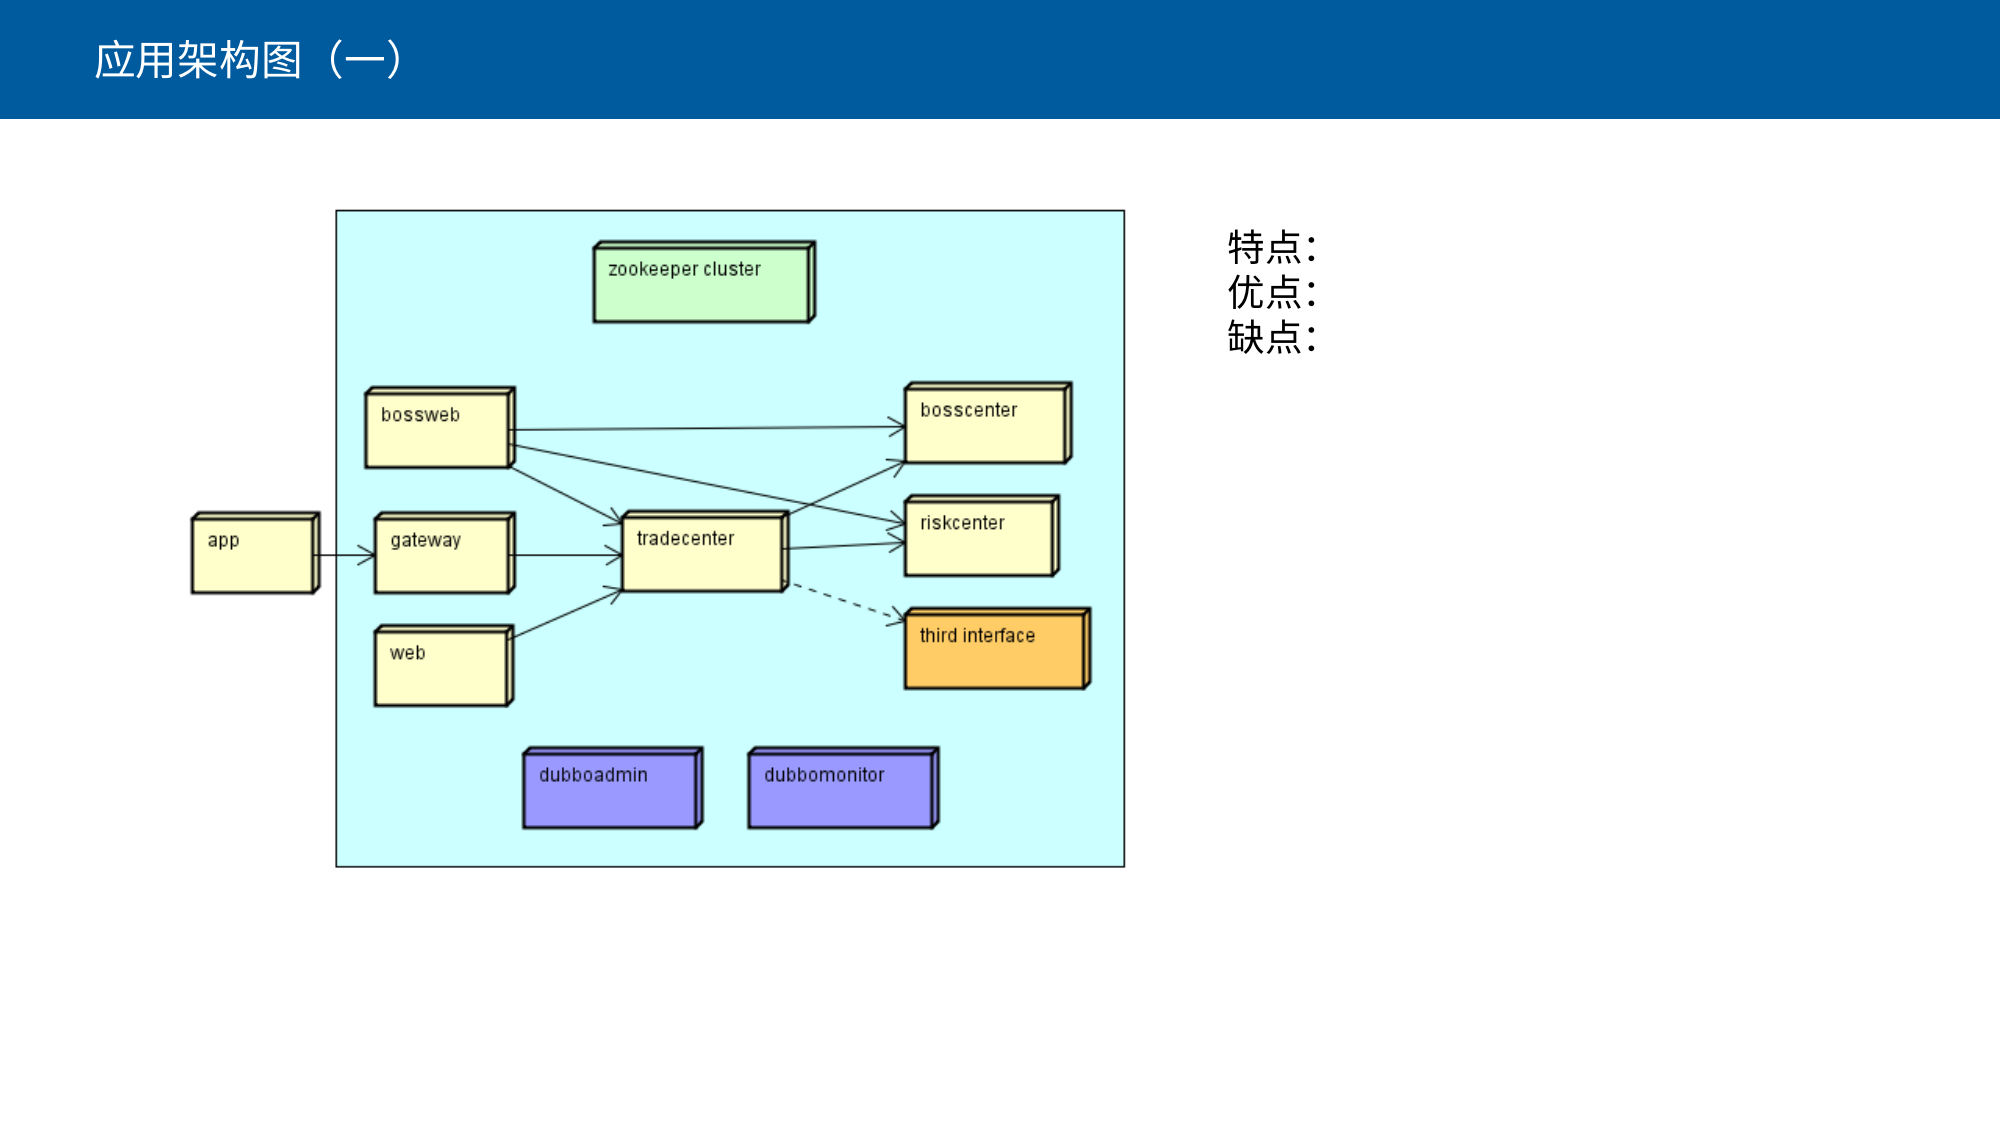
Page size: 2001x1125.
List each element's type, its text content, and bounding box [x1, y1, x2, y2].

text_box 特点： 优点： 缺点： [1212, 216, 1739, 457]
text_box 应用架构图（一） [0, 0, 2000, 120]
picture [170, 196, 1166, 929]
